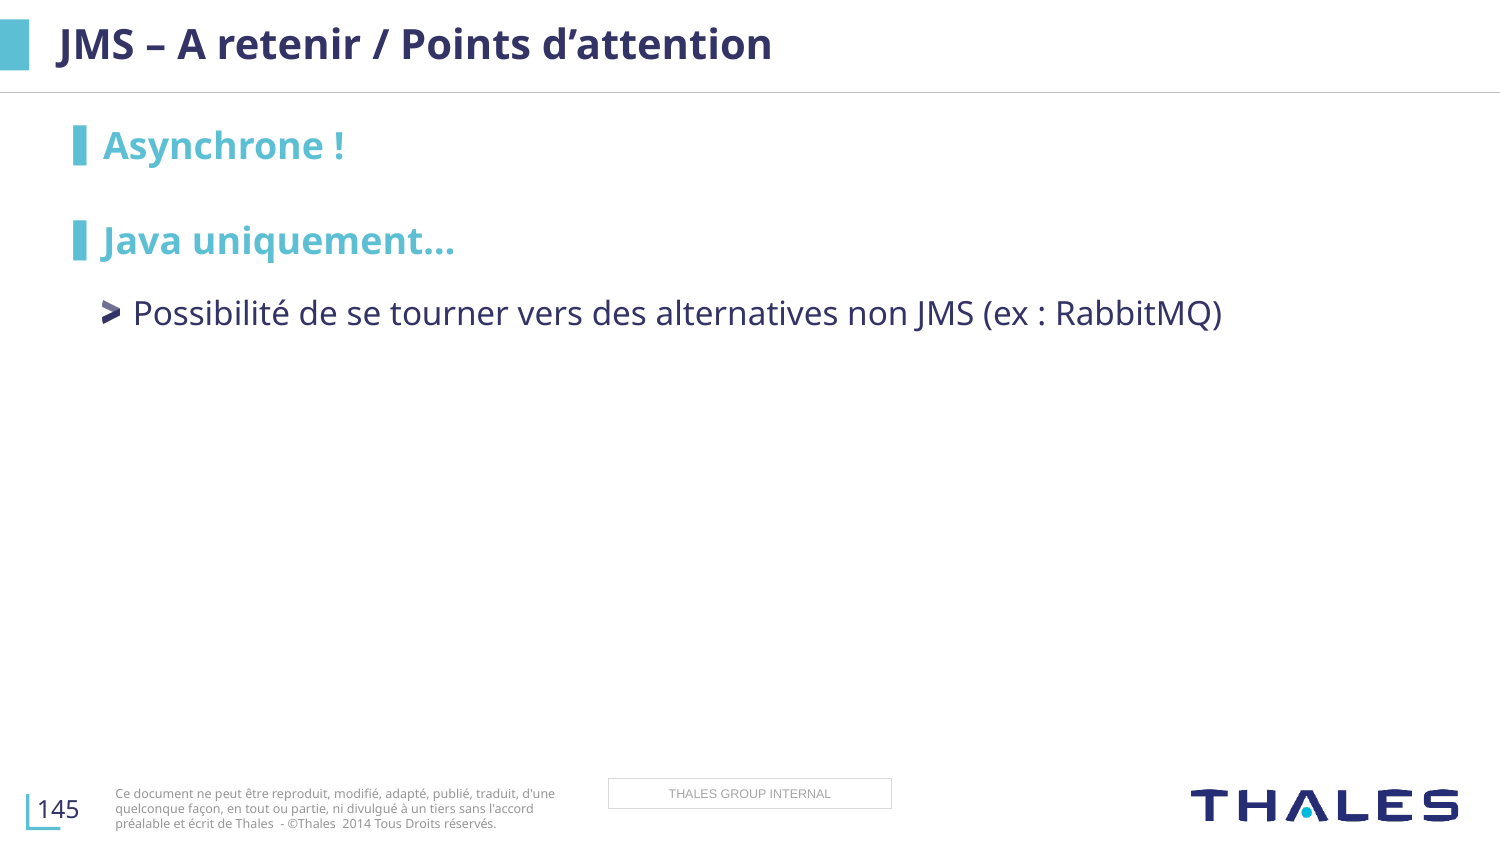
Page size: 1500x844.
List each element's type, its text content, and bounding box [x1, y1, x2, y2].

picture [1183, 778, 1467, 833]
picture [102, 300, 120, 324]
list Asynchrone ! Java uniquement… Possibilité de se tourner vers des alternatives non JMS (ex : RabbitMQ) [29, 114, 1467, 760]
title JMS – A retenir / Points d’attention [43, 0, 1467, 93]
